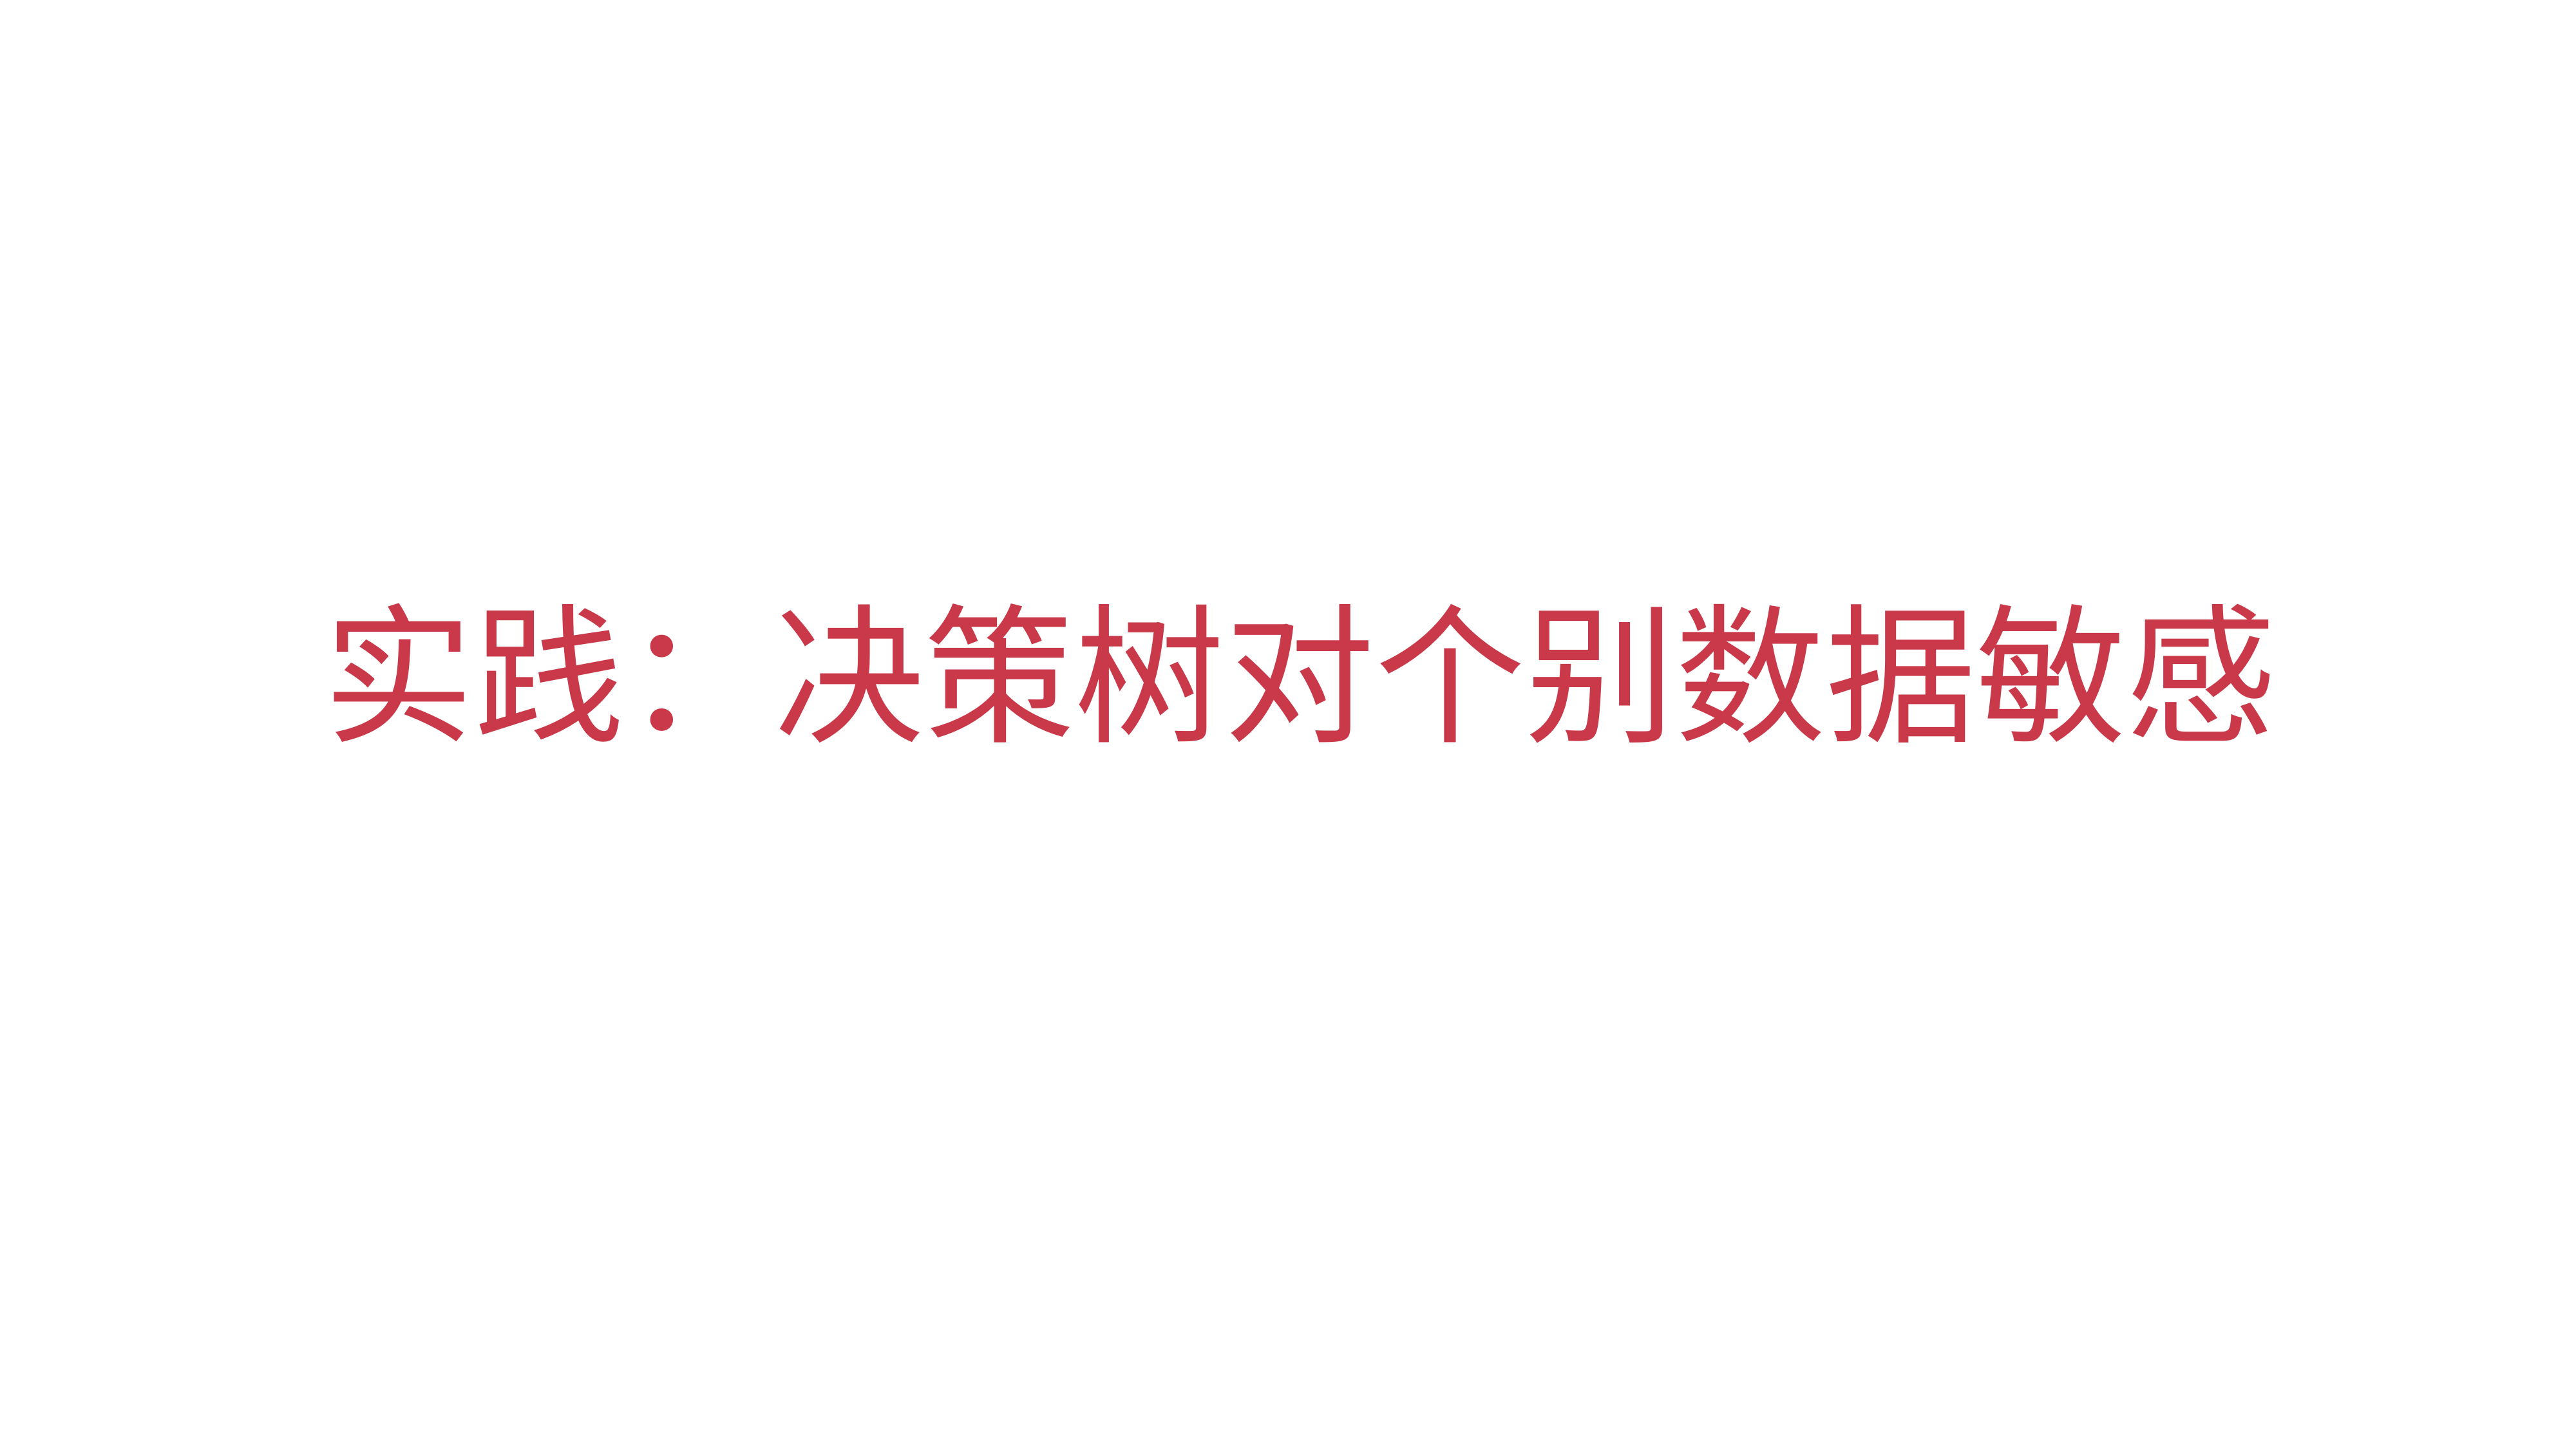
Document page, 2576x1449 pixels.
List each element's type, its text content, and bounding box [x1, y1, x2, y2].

title 实践：决策树对个别数据敏感 [187, 274, 2389, 767]
